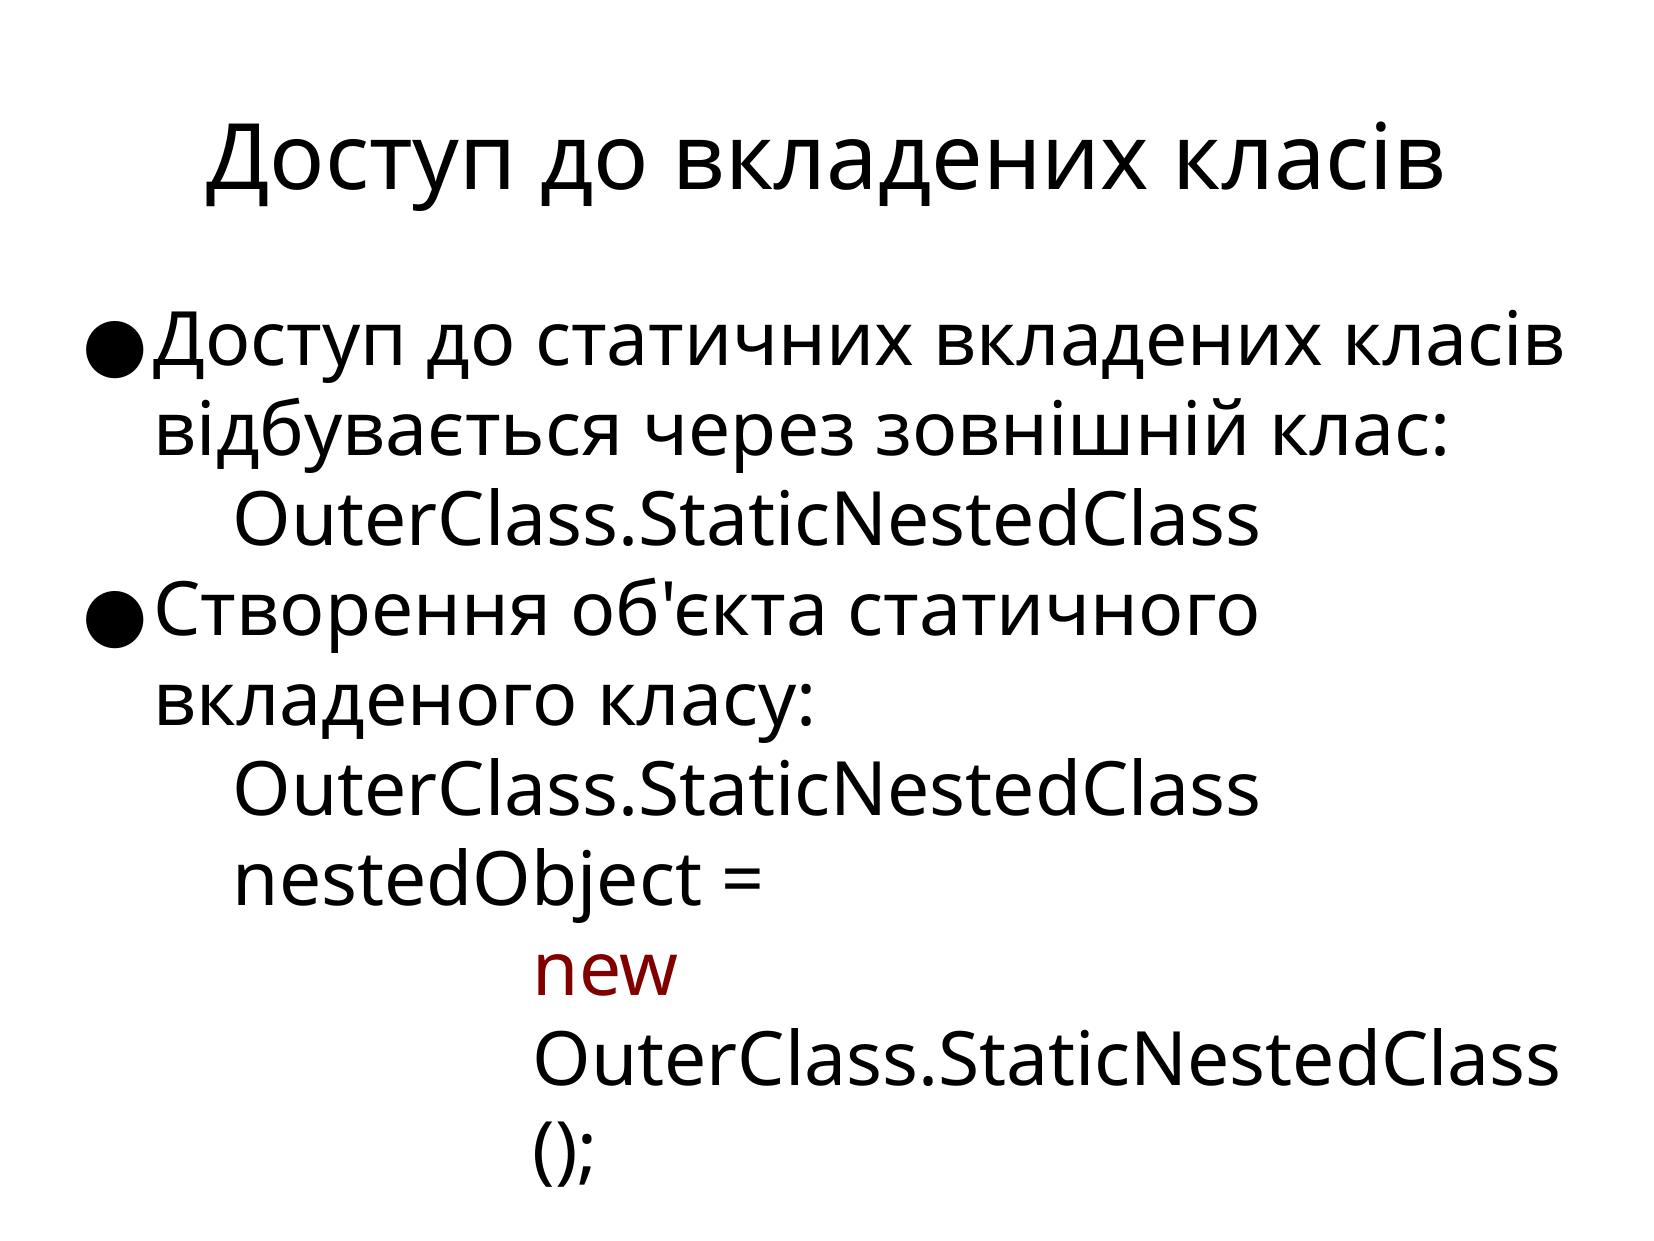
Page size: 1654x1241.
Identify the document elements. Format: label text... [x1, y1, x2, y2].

text_box Доступ до статичних вкладених класів відбувається через зовнішній клас: OuterClass.StaticNestedClass Створення об'єкта статичного вкладеного класу: OuterClass.StaticNestedClass nestedObject = new OuterClass.StaticNestedClass (); [82, 290, 1571, 1010]
text_box Доступ до вкладених класів [82, 49, 1571, 257]
